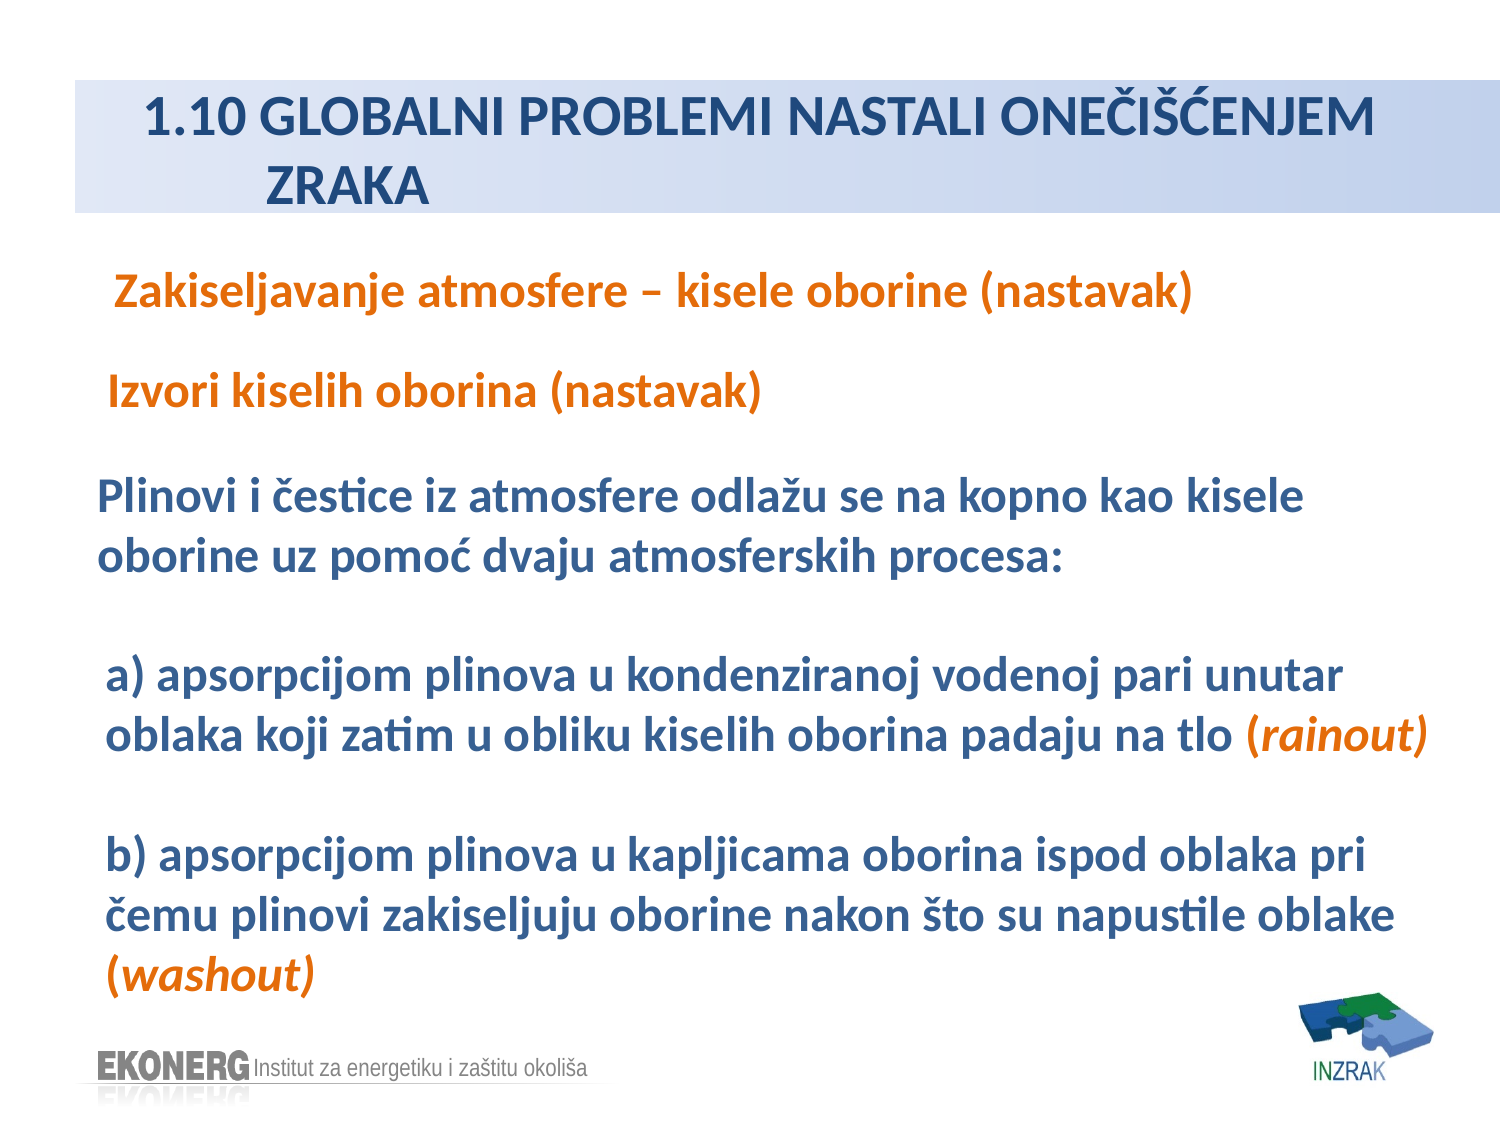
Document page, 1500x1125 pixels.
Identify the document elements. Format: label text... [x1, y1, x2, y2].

text_box a) apsorpcijom plinova u kondenziranoj vodenoj pari unutar oblaka koji zatim u obliku kiselih oborina padaju na tlo (rainout) b) apsorpcijom plinova u kapljicama oborina ispod oblaka pri čemu plinovi zakiseljuju oborine nakon što su napustile oblake (washout) [90, 634, 1474, 1009]
title 1.10 GLOBALNI PROBLEMI NASTALI ONEČIŠĆENJEM ZRAKA [75, 80, 1500, 213]
text_box Zakiseljavanje atmosfere – kisele oborine (nastavak) [99, 249, 1480, 325]
text_box Plinovi i čestice iz atmosfere odlažu se na kopno kao kisele oborine uz pomoć dvaju atmosferskih procesa: [82, 455, 1477, 591]
picture [1298, 992, 1434, 1088]
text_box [61, 1038, 636, 1112]
text_box Izvori kiselih oborina (nastavak) [92, 350, 913, 425]
